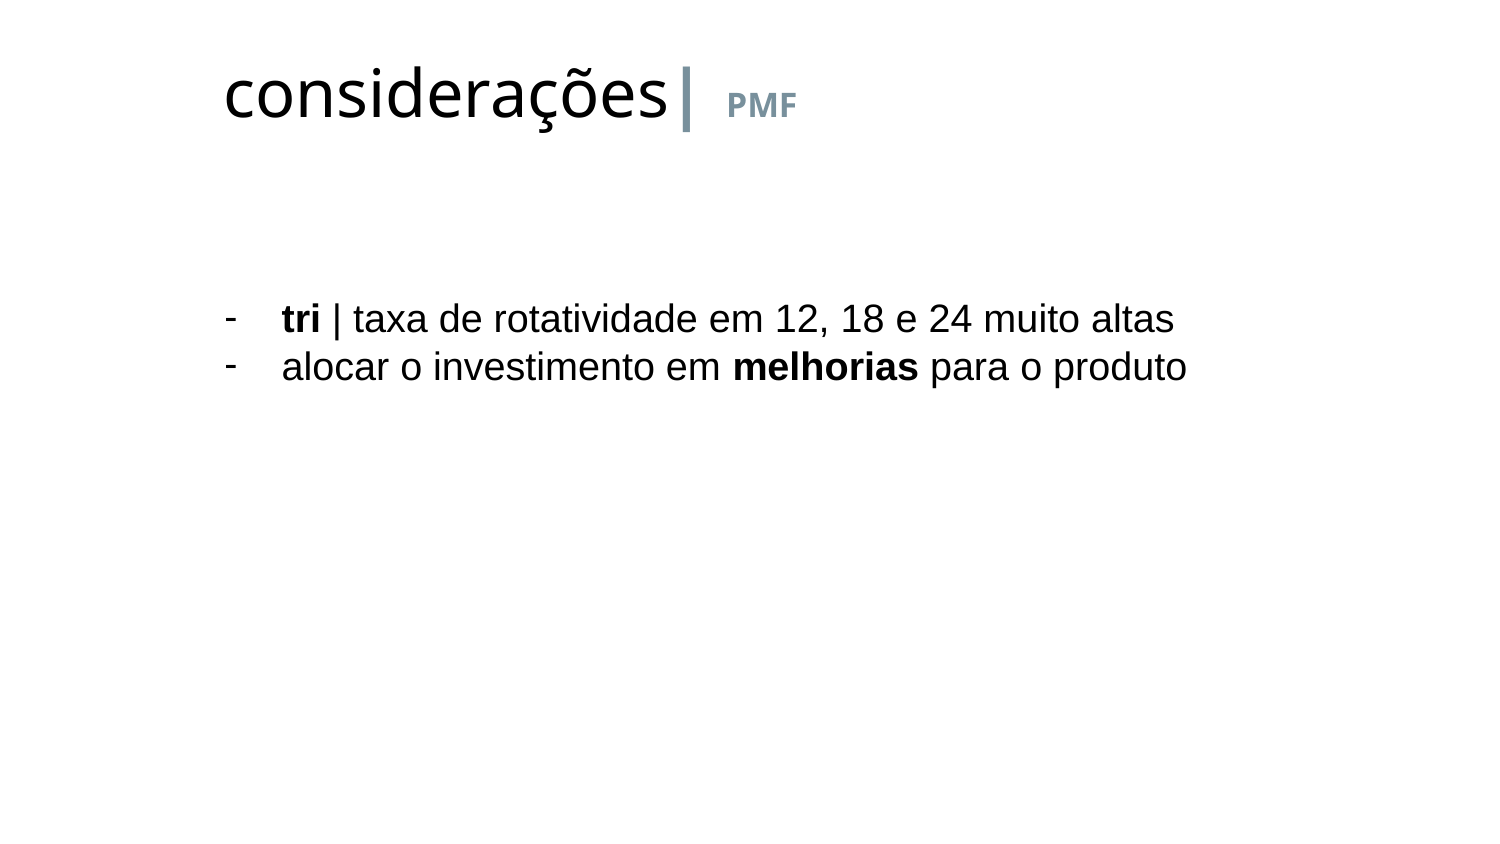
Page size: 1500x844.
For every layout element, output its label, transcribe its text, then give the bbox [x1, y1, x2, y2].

text_box tri | taxa de rotatividade em 12, 18 e 24 muito altas alocar o investimento em melhorias para o produto [191, 277, 1226, 403]
title considerações| PMF [55, 17, 966, 155]
